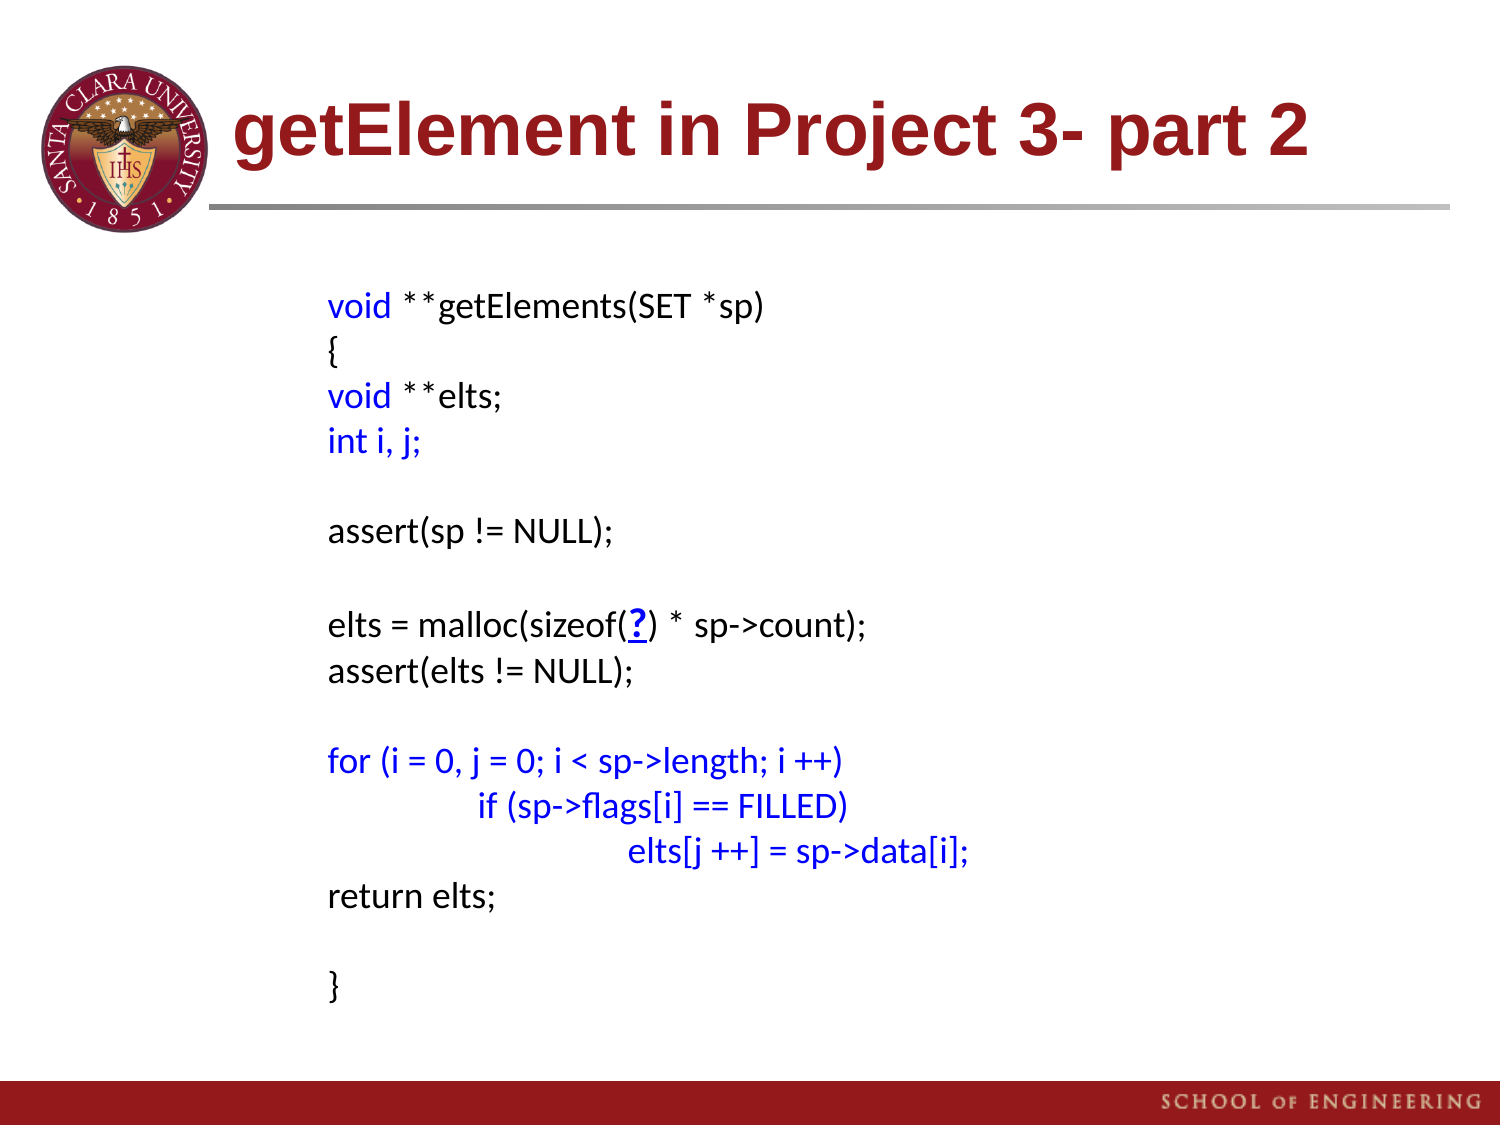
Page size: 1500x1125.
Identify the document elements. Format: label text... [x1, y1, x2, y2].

picture [1149, 1091, 1489, 1115]
picture [37, 63, 209, 235]
text_box void **getElements(SET *sp) { void **elts; int i, j; assert(sp != NULL); elts = malloc(sizeof(?) * sp->count); assert(elts != NULL); for (i = 0, j = 0; i < sp->length; i ++) if (sp->flags[i] == FILLED) elts[j ++] = sp->data[i]; return elts; } [312, 273, 1247, 1058]
title getElement in Project 3- part 2 [96, 45, 1447, 205]
